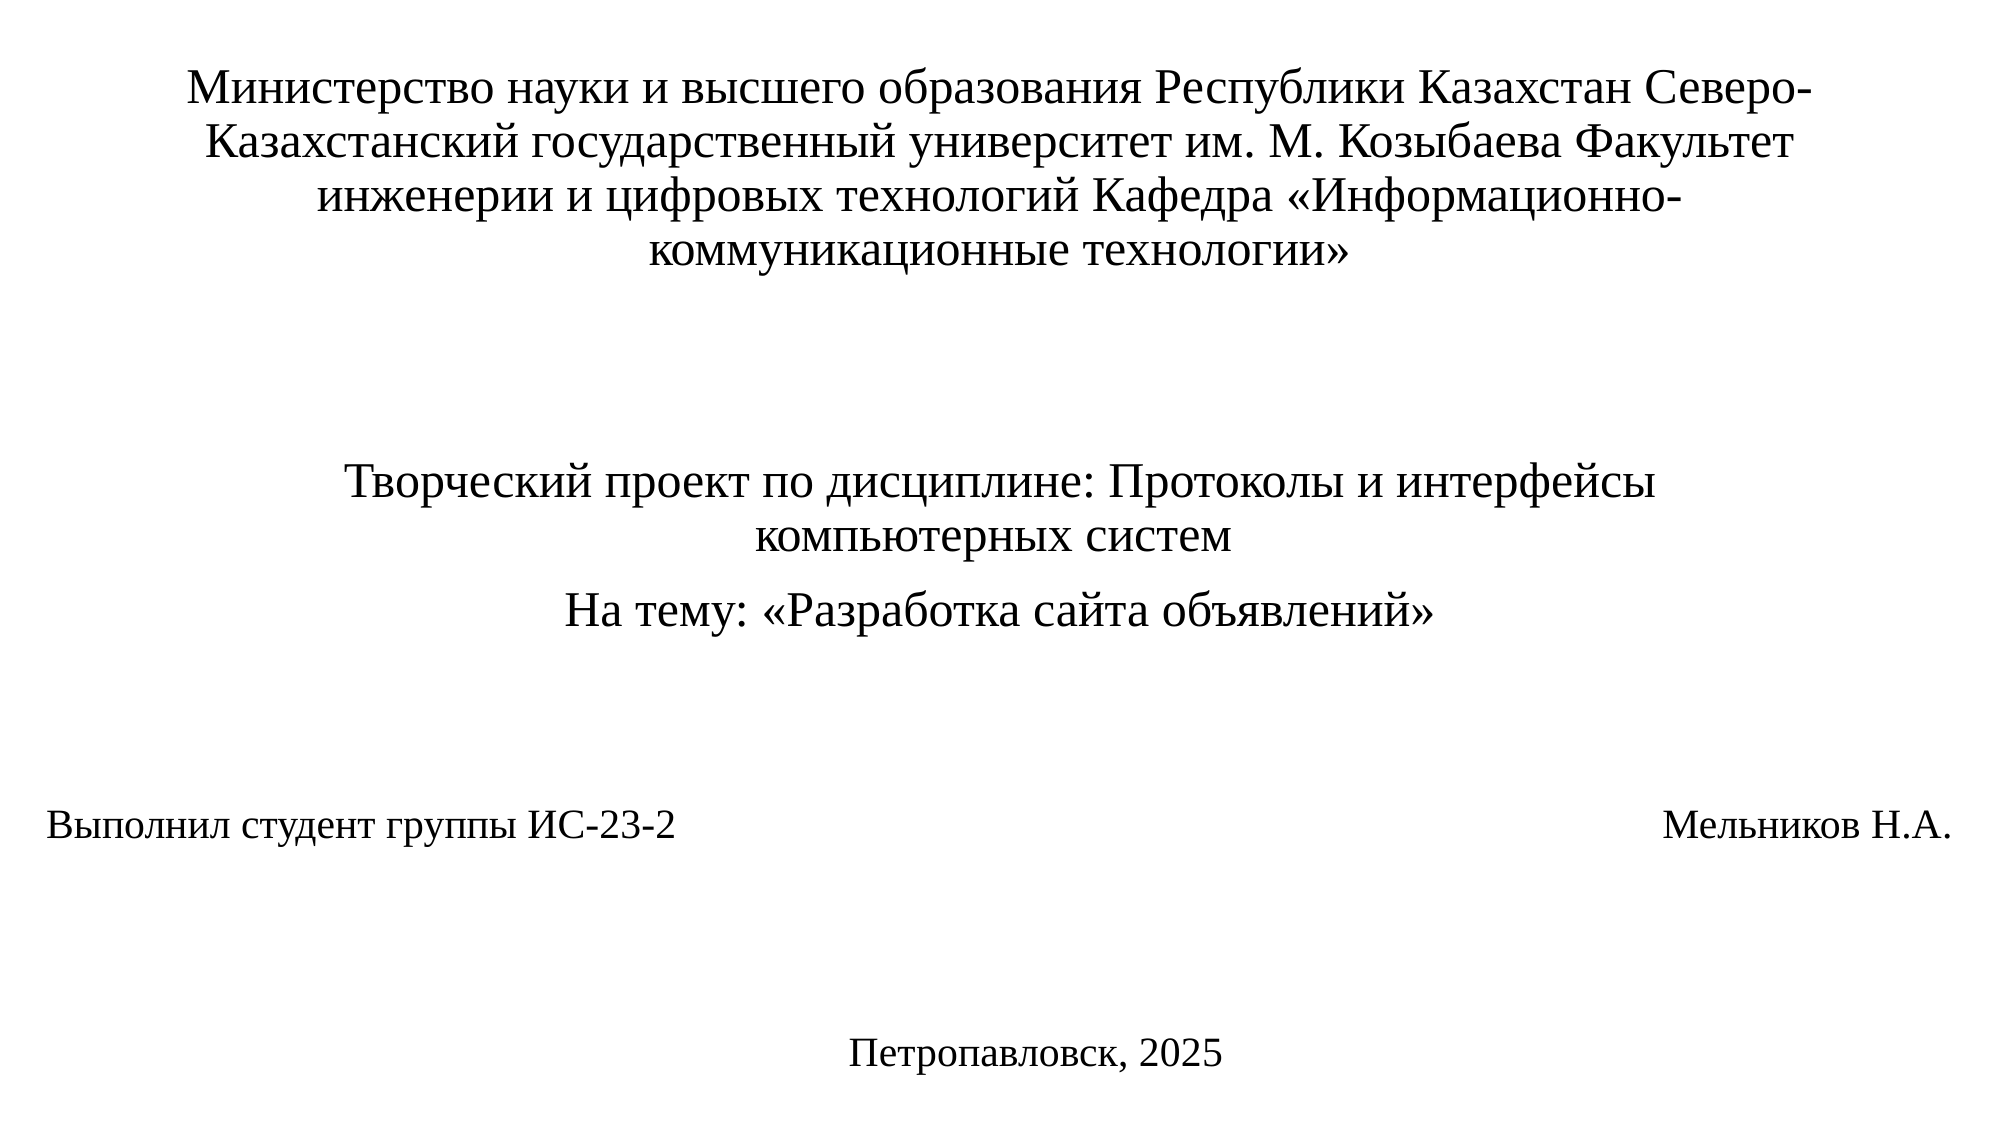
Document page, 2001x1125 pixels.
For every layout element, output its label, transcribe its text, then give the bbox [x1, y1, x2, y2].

text_box Выполнил студент группы ИС-23-2 Мельников Н.А. [31, 789, 1969, 854]
text_box Петропавловск, 2025 [833, 1017, 1239, 1083]
title Министерство науки и высшего образования Республики Казахстан Северо-Казахстанский государственный университет им. М. Козыбаева Факультет инженерии и цифровых технологий Кафедра «Информационно-коммуникационные технологии» [139, 0, 1861, 284]
subtitle Творческий проект по дисциплине: Протоколы и интерфейсы компьютерных систем На тему: «Разработка сайта объявлений» [202, 446, 1798, 719]
